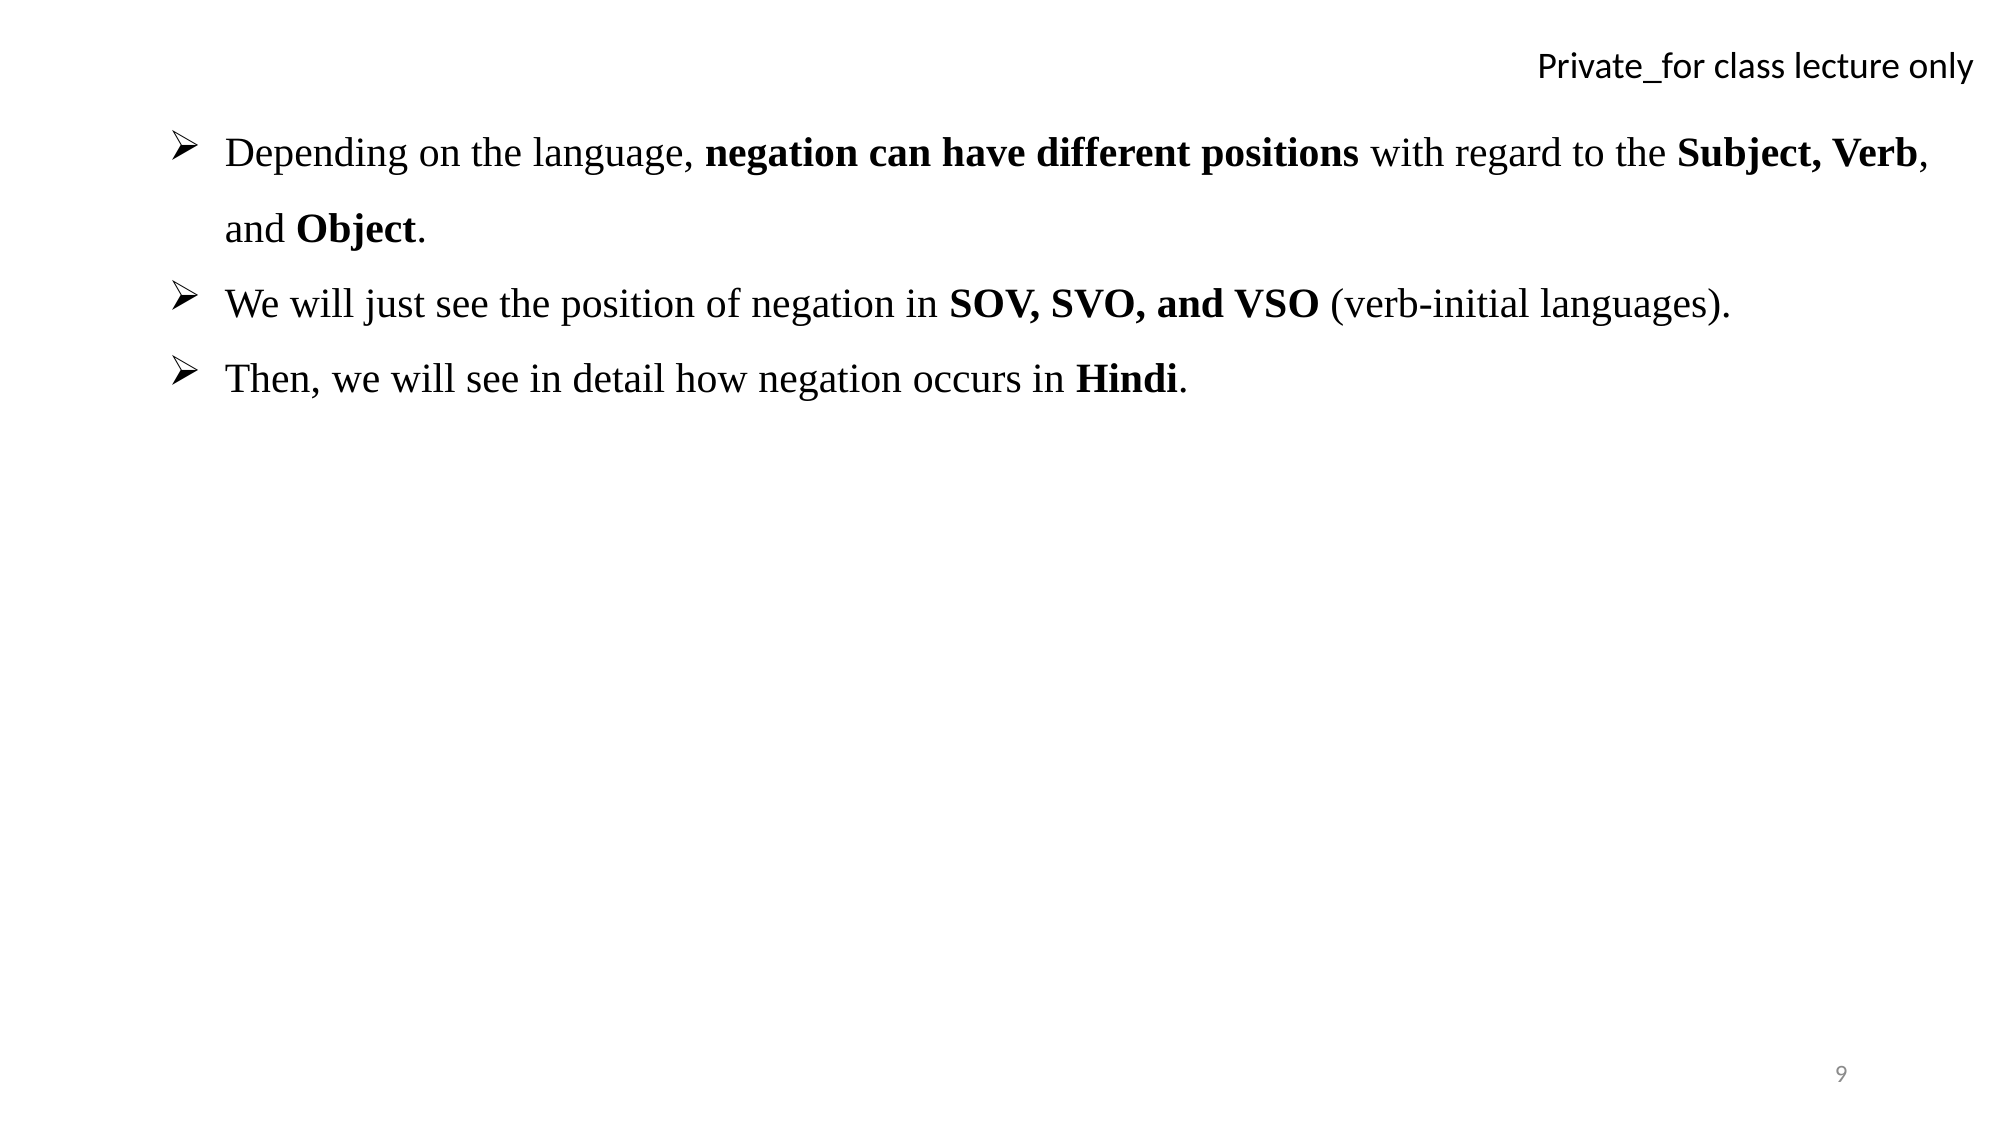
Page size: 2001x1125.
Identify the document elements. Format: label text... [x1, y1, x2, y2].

subtitle Depending on the language, negation can have different positions with regard to the Subject, Verb, and Object. We will just see the position of negation in SOV, SVO, and VSO (verb-initial languages). Then, we will see in detail how negation occurs in Hindi. [153, 92, 1988, 1043]
slide_number 9 [1412, 1042, 1863, 1103]
